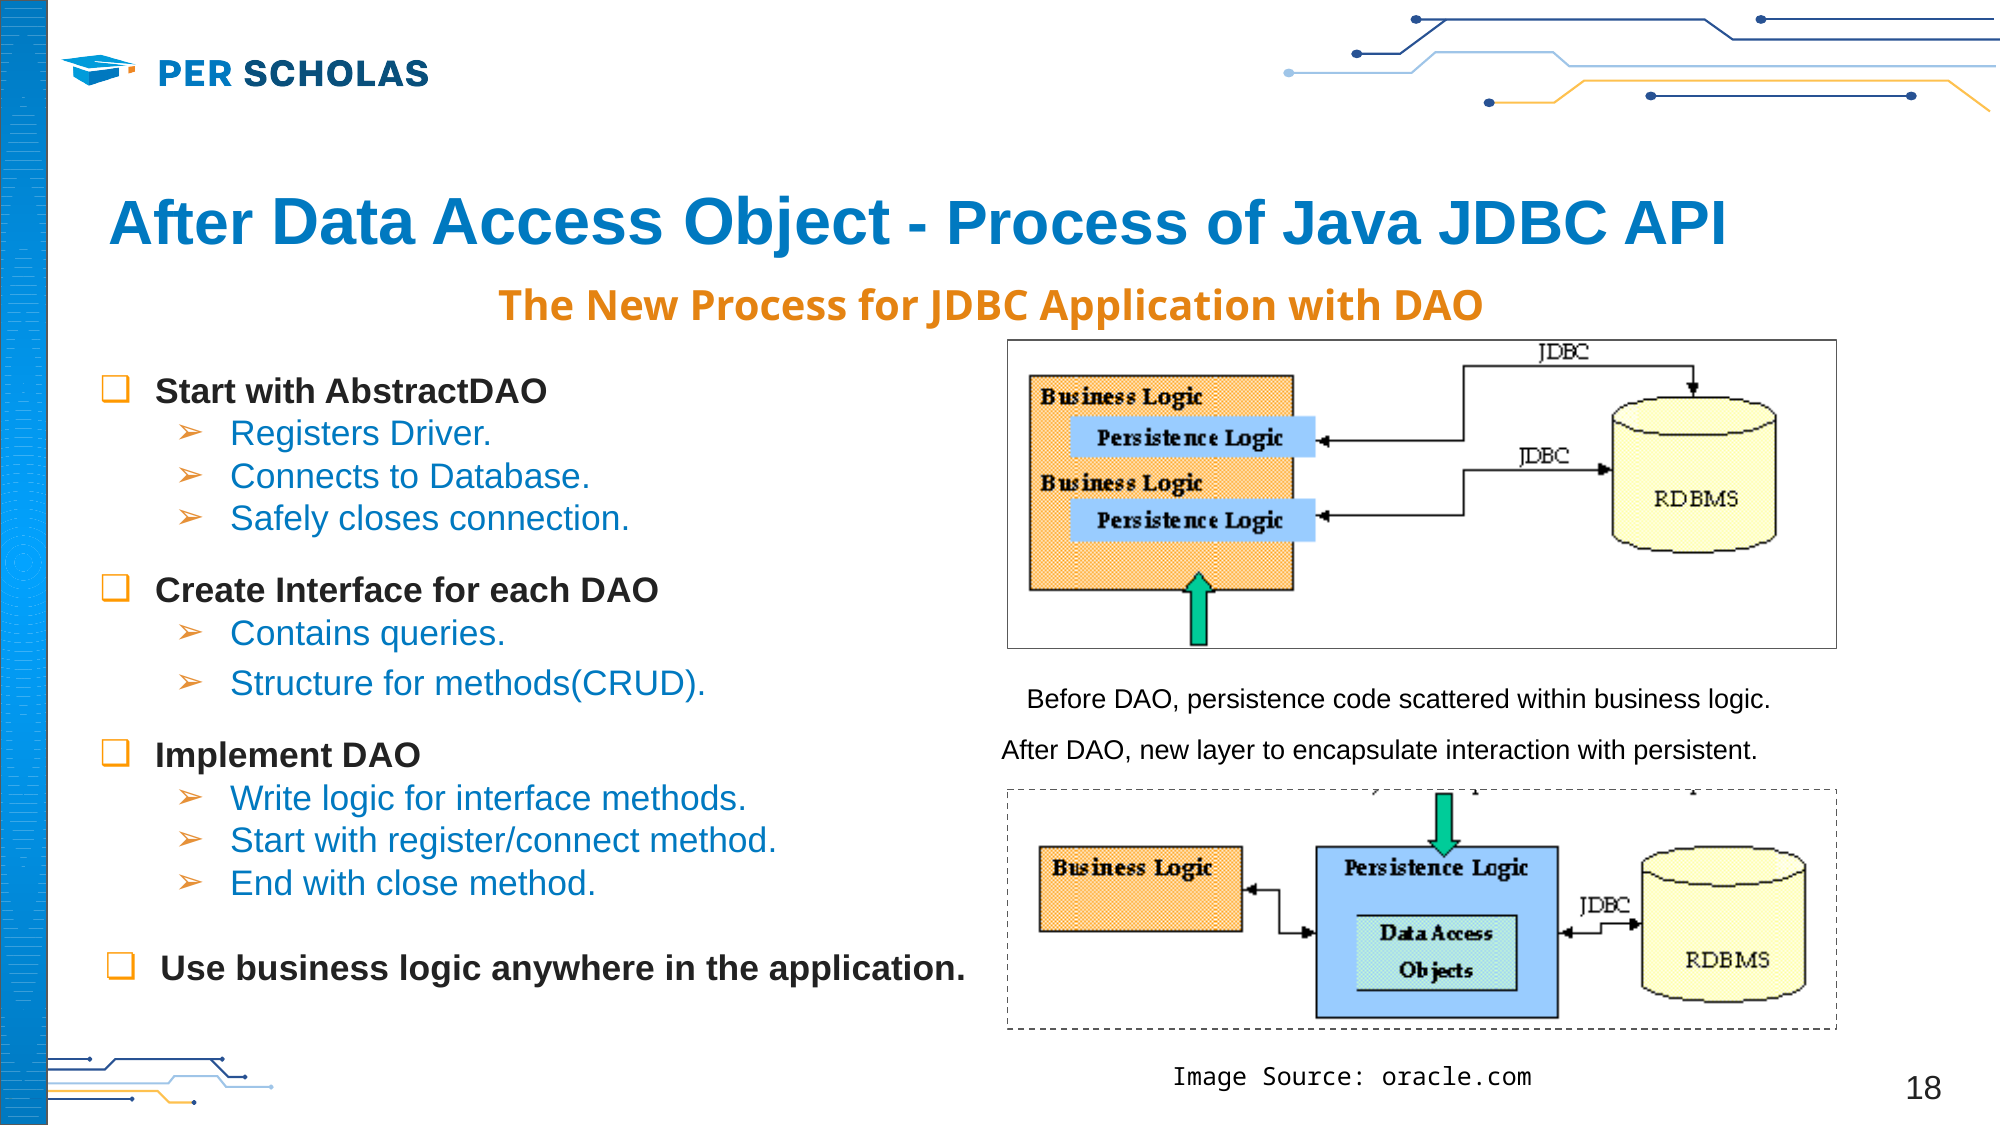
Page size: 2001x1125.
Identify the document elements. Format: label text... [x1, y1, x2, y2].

title After Data Access Object - Process of Java JDBC API [93, 159, 1869, 276]
picture [1007, 789, 1836, 1029]
text_box The New Process for JDBC Application with DAO [261, 264, 1720, 345]
slide_number ‹#› [1860, 1024, 1988, 1114]
picture [48, 23, 452, 110]
picture [1007, 340, 1836, 649]
text_box After DAO, new layer to encapsulate interaction with persistent. [986, 717, 1858, 781]
list Start with AbstractDAO Registers Driver. Connects to Database. Safely closes connection. Create Interface for each DAO Contains queries. Structure for methods(CRUD). Implement DAO Write logic for interface methods. Start with register/connect method. End with close method. Use business logic anywhere in the application. [79, 352, 984, 1043]
text_box Before DAO, persistence code scattered within business logic. [1011, 666, 1795, 717]
text_box Image Source: oracle.com [1157, 1045, 1650, 1106]
